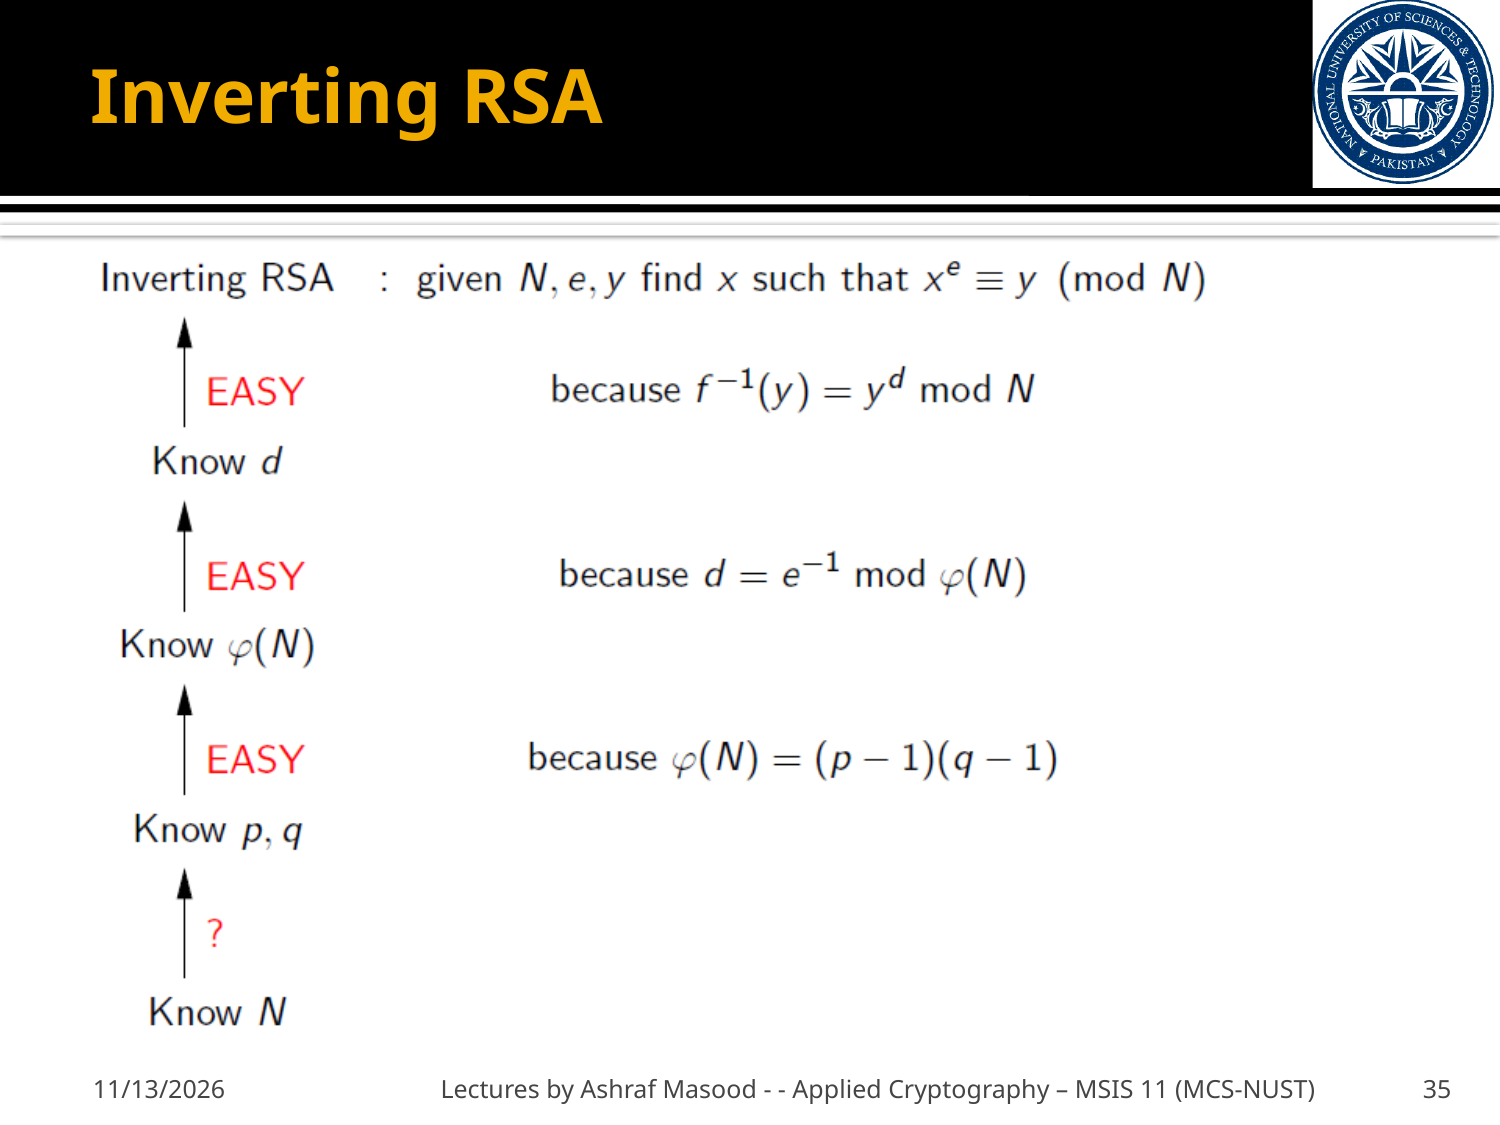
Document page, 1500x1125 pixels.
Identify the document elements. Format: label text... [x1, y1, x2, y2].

slide_number 35 [1345, 1062, 1467, 1108]
title Inverting RSA [75, 12, 1313, 175]
footer Lectures by Ashraf Masood - - Applied Cryptography – MSIS 11 (MCS-NUST) [433, 1062, 1337, 1108]
picture [1312, 0, 1500, 188]
picture [87, 249, 1214, 1038]
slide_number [75, 1062, 425, 1108]
